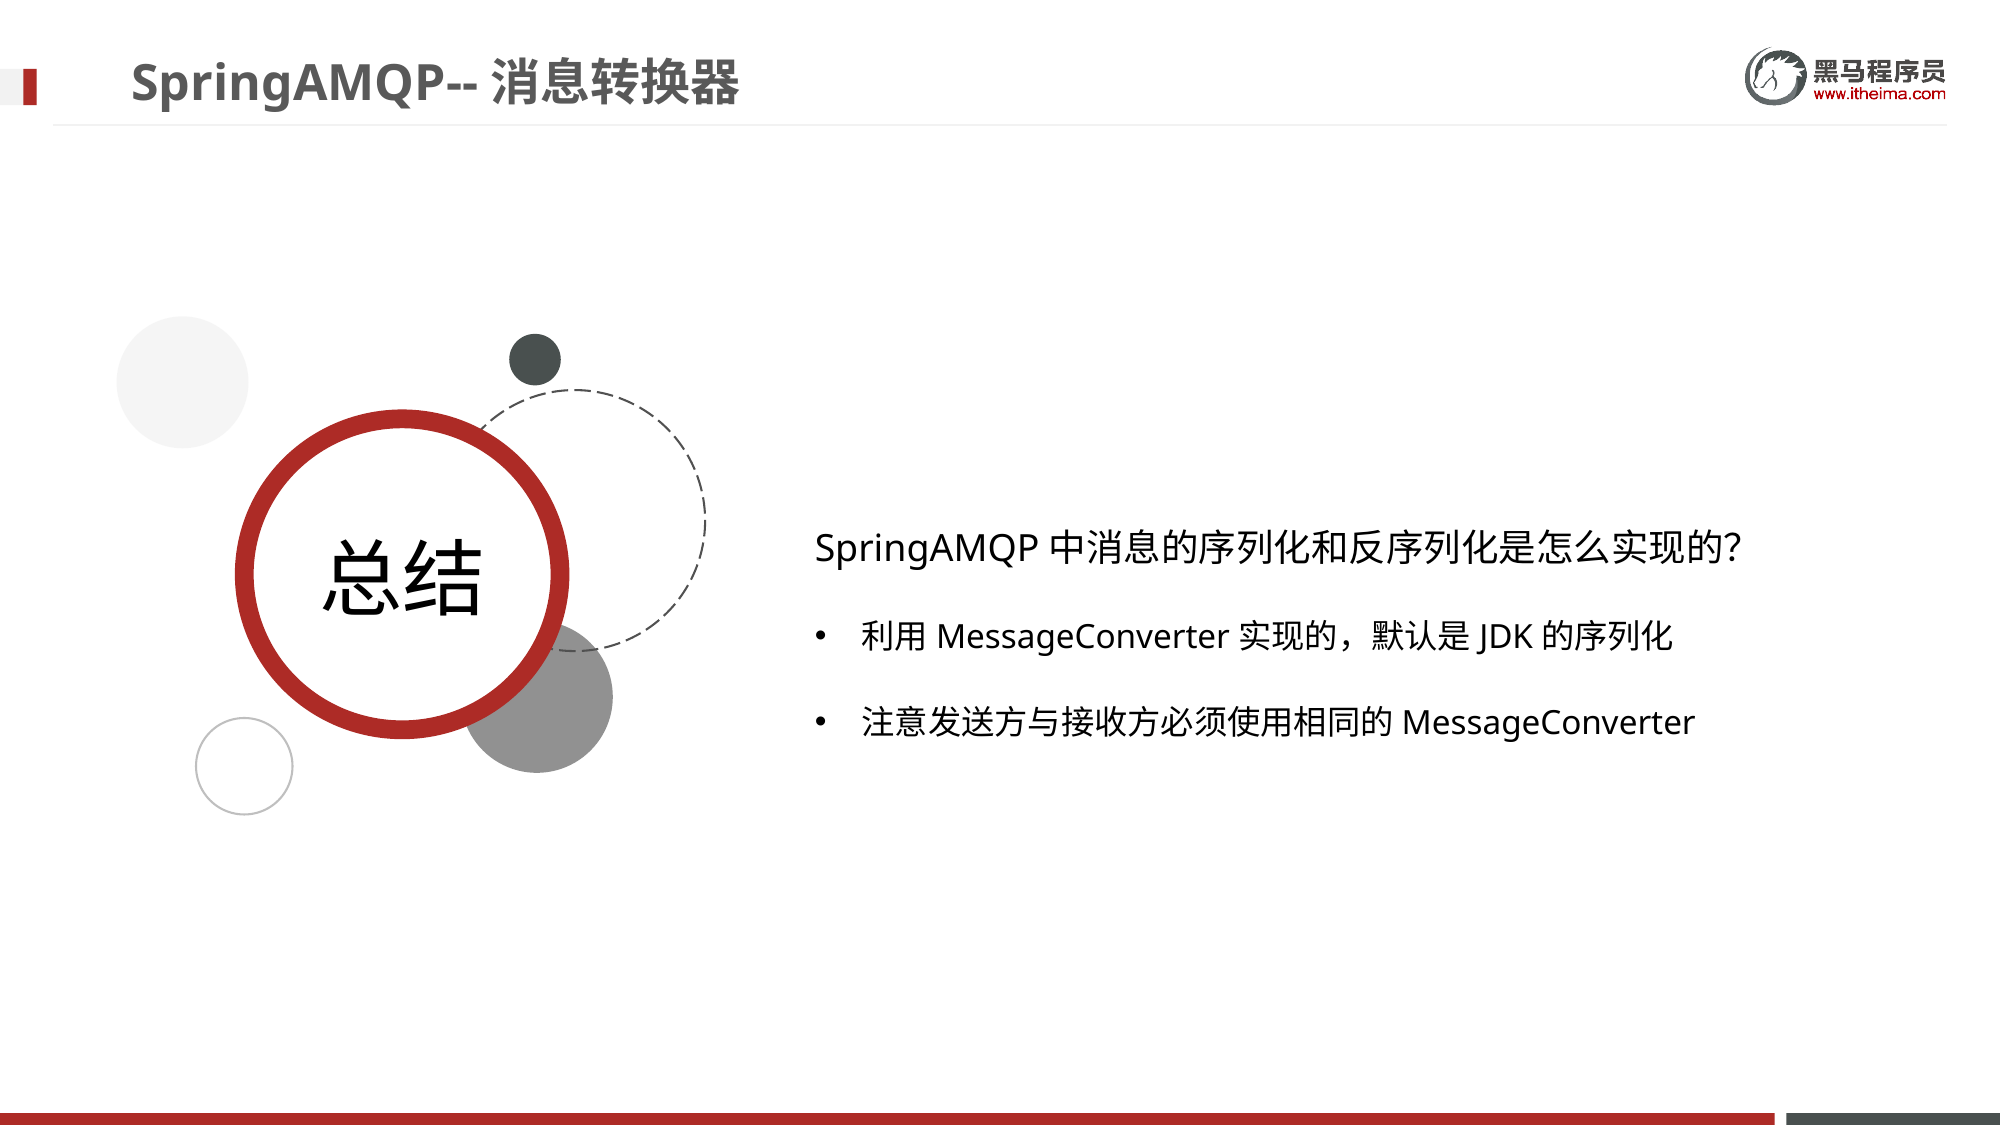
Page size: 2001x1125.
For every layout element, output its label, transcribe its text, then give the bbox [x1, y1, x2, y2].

title SpringAMQP--消息转换器 [116, 38, 1556, 124]
list SpringAMQP中消息的序列化和反序列化是怎么实现的？ 利用MessageConverter实现的，默认是JDK的序列化 注意发送方与接收方必须使用相同的MessageConverter [800, 239, 1807, 980]
picture [1744, 46, 1946, 106]
